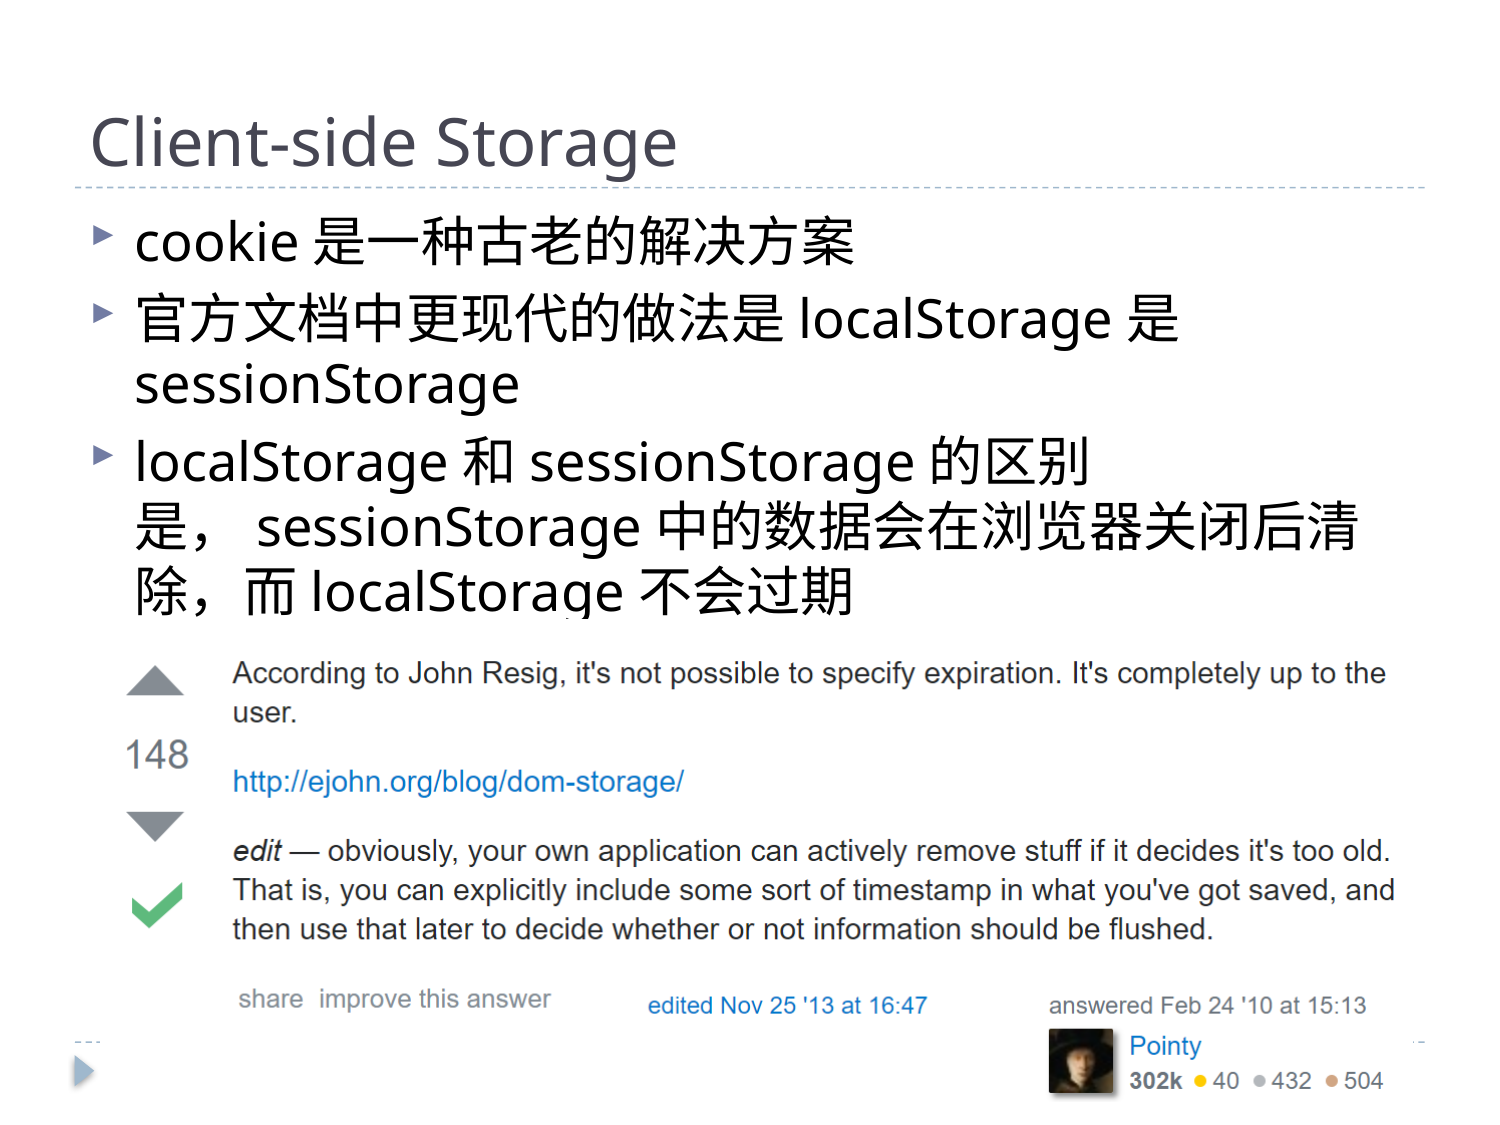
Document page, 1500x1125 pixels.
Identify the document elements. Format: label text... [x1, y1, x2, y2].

title Client-side Storage [75, 24, 1425, 188]
list cookie是一种古老的解决方案 官方文档中更现代的做法是localStorage是sessionStorage localStorage和sessionStorage的区别是，sessionStorage中的数据会在浏览器关闭后清除，而localStorage不会过期 [75, 200, 1425, 1010]
picture [100, 619, 1413, 1103]
